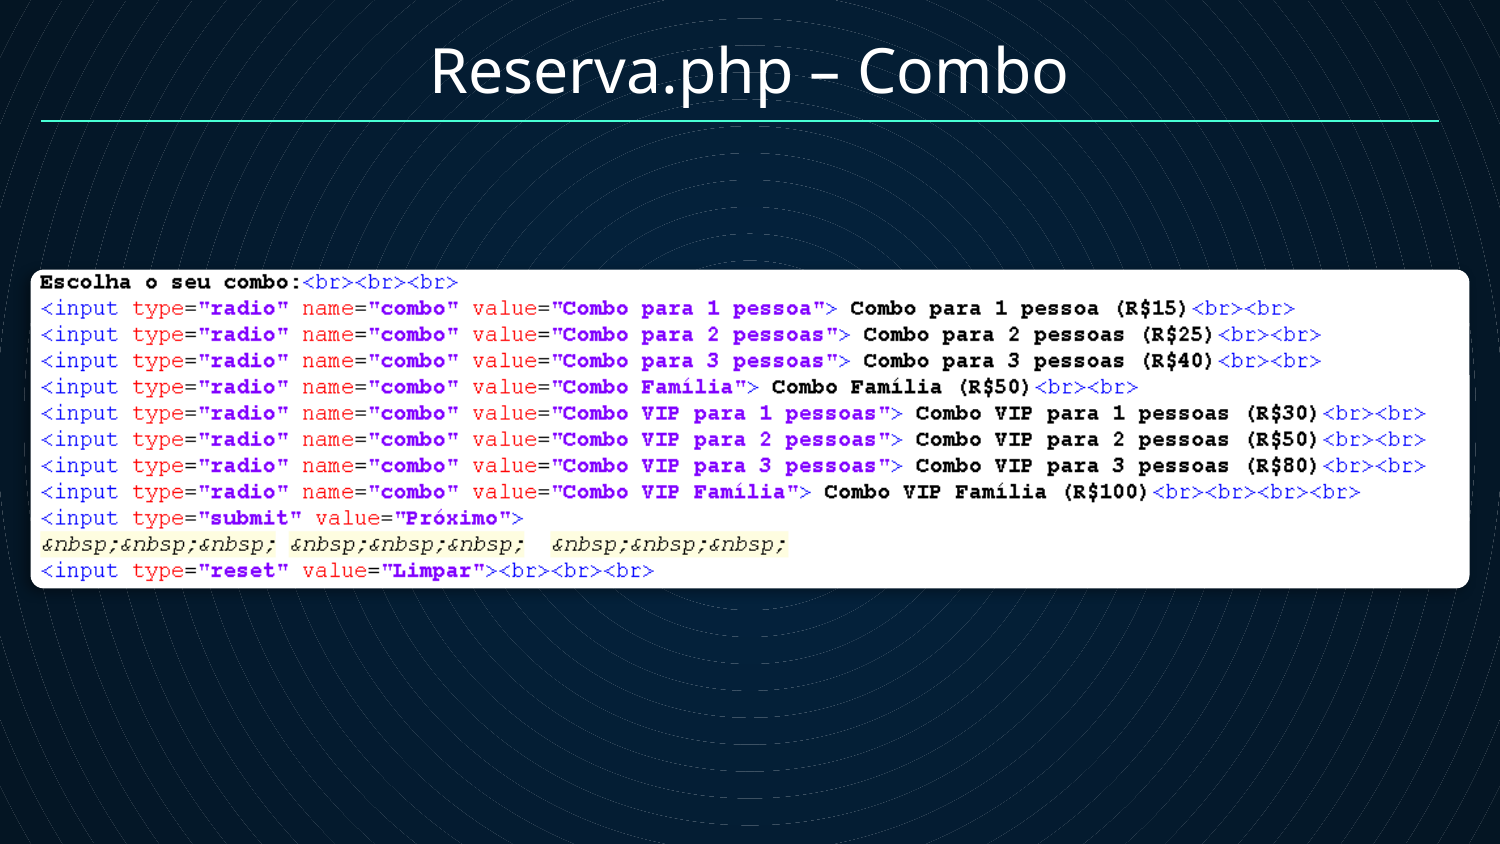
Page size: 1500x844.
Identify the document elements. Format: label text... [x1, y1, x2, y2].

text_box Reserva.php – Combo [51, 21, 1449, 122]
picture [30, 269, 1470, 589]
